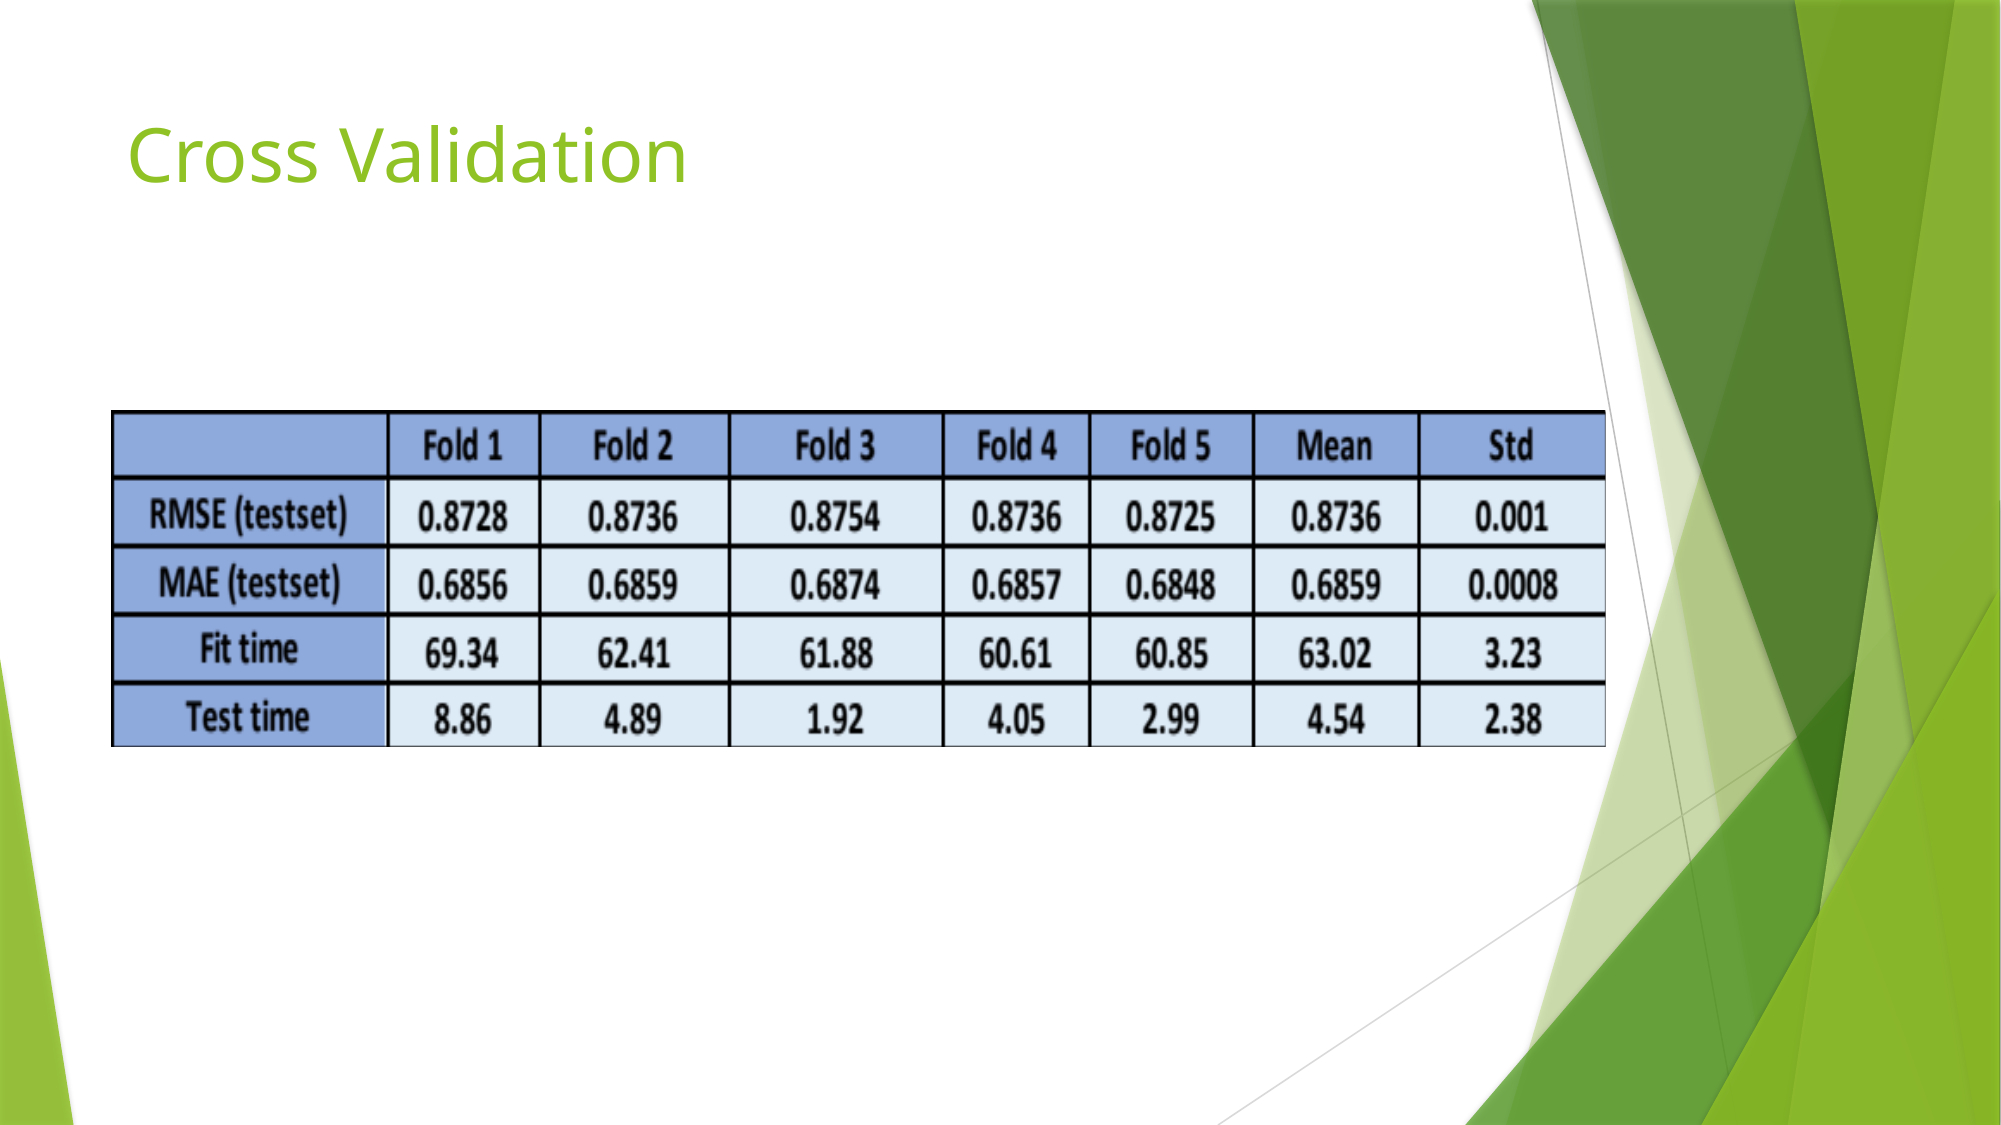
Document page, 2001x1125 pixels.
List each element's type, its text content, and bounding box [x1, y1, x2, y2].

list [110, 410, 1607, 748]
title Cross Validation [111, 99, 1522, 317]
